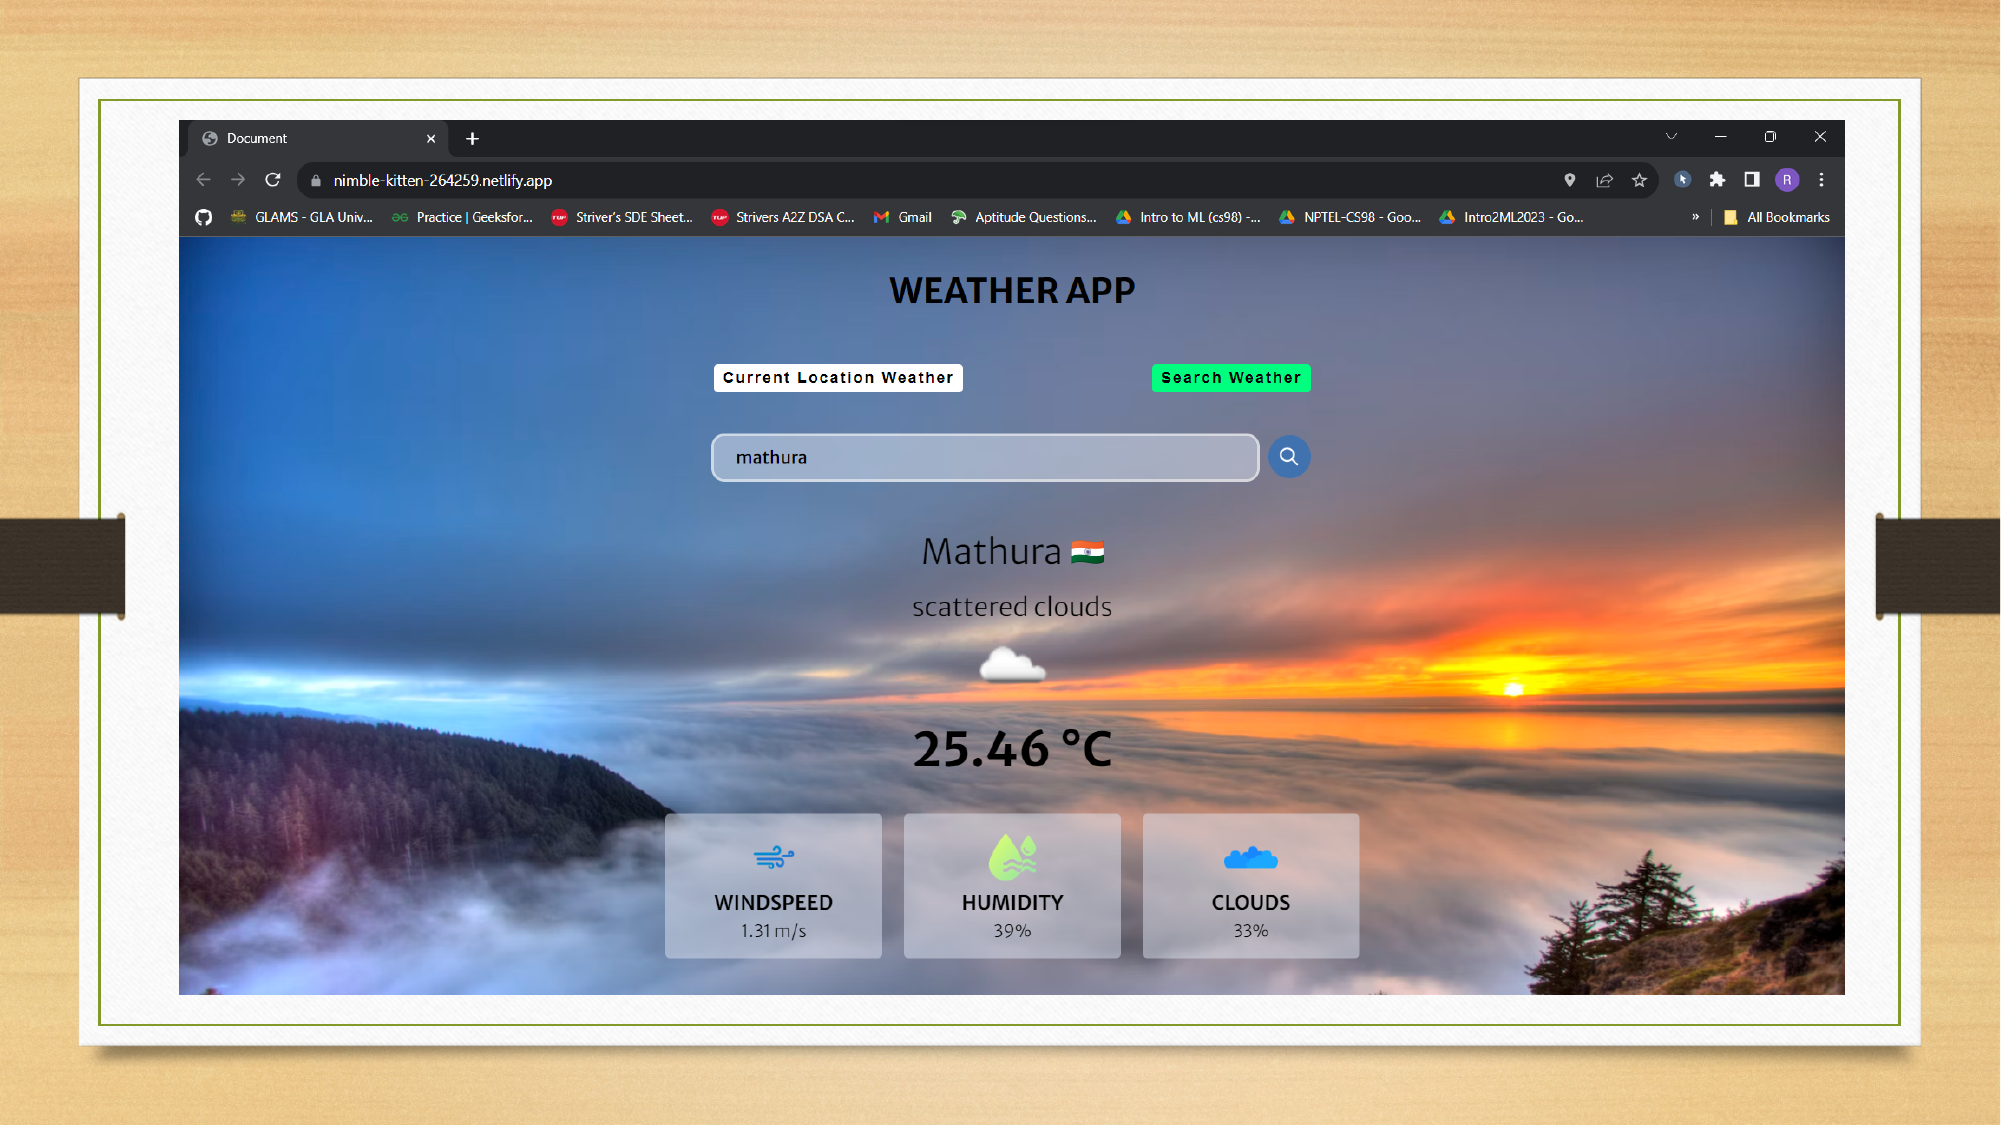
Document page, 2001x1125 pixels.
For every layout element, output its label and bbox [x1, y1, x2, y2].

list [178, 120, 1845, 996]
picture [0, 0, 2001, 1125]
